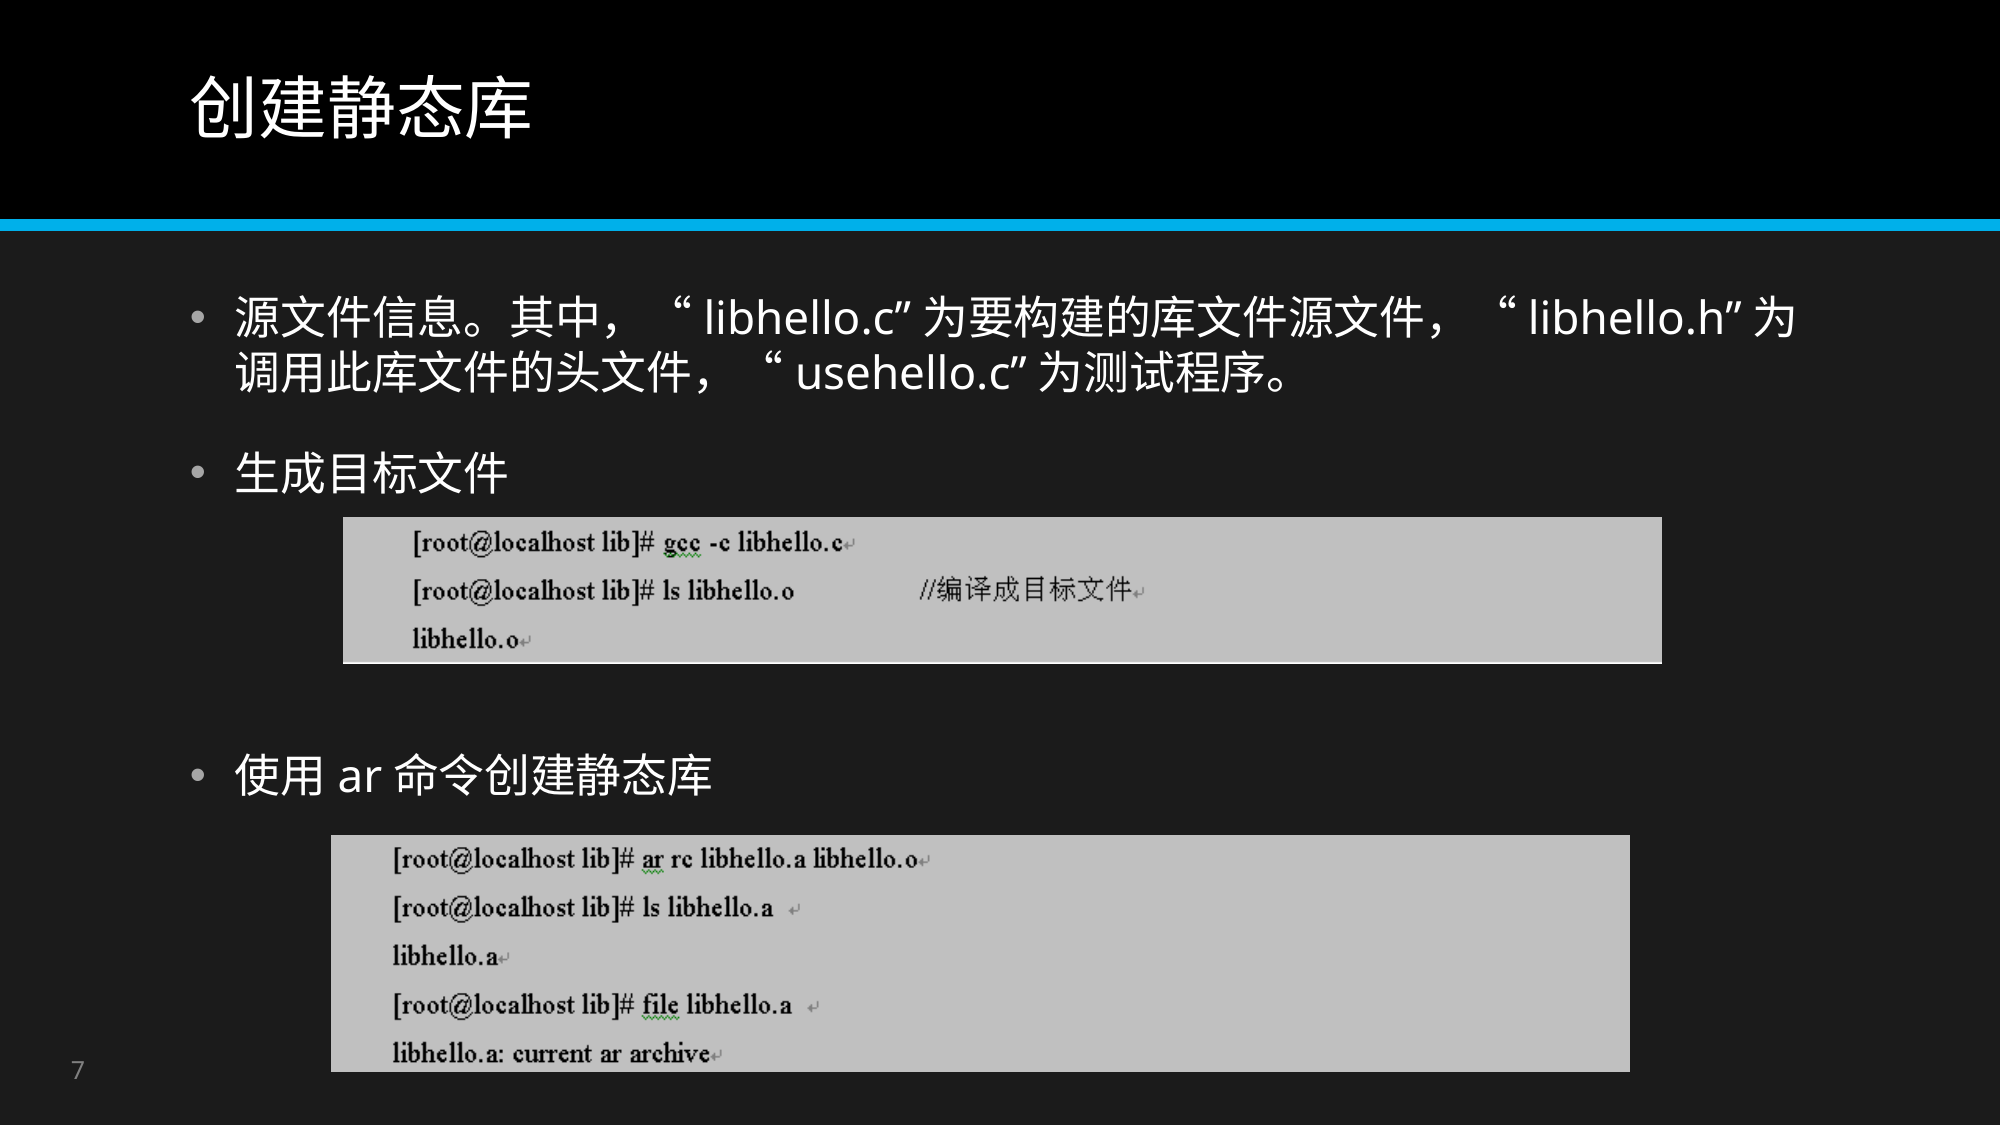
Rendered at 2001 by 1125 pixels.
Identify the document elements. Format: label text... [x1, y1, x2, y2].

picture [343, 517, 1662, 665]
list 源文件信息。其中，“libhello.c”为要构建的库文件源文件，“libhello.h”为调用此库文件的头文件，“usehello.c”为测试程序。 生成目标文件 使用ar命令创建静态库 [174, 281, 1825, 1013]
picture [331, 835, 1630, 1072]
slide_number 7 [14, 1048, 100, 1094]
title 创建静态库 [174, 20, 1825, 201]
